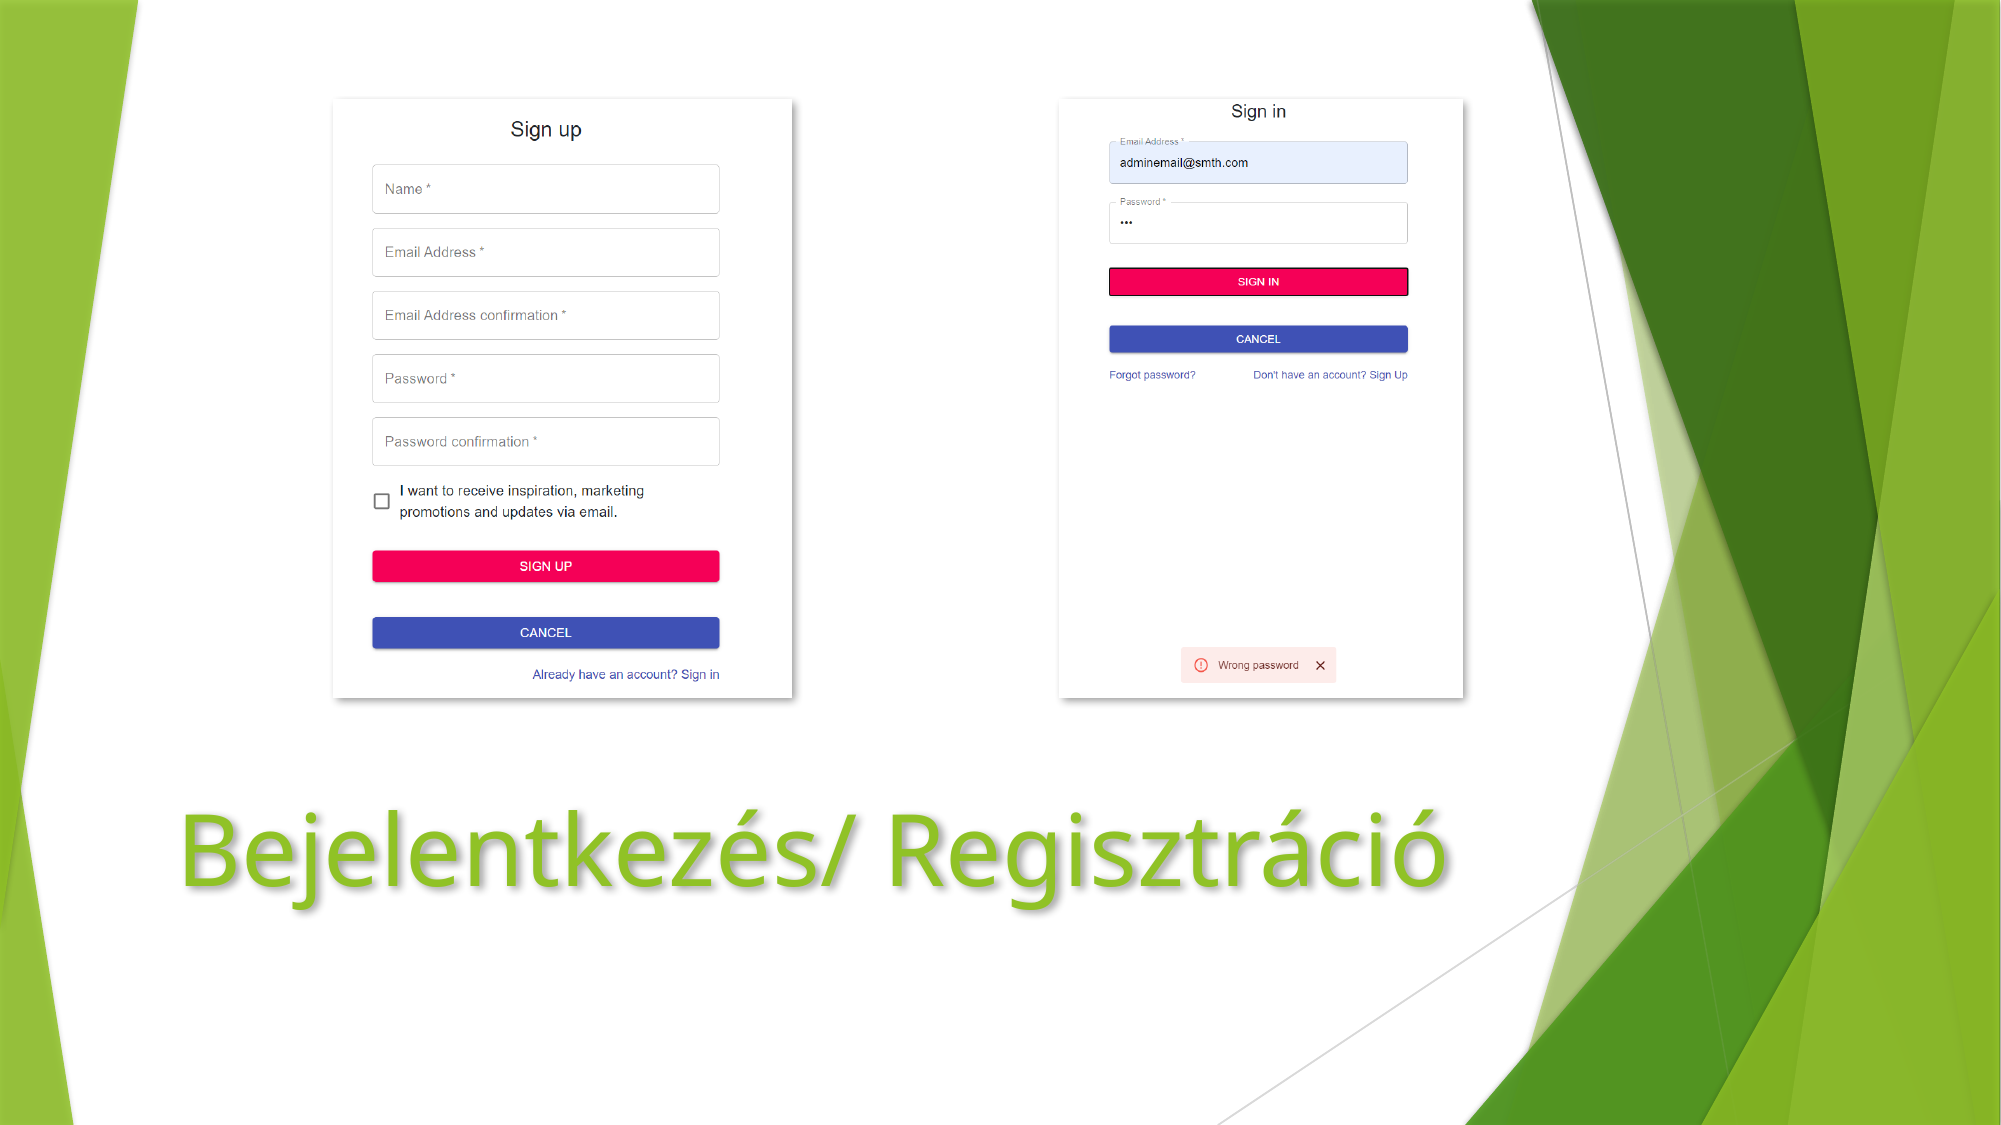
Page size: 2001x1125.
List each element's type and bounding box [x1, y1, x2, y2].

text_box [0, 0, 2000, 1125]
list [332, 99, 793, 698]
picture [1058, 99, 1463, 698]
